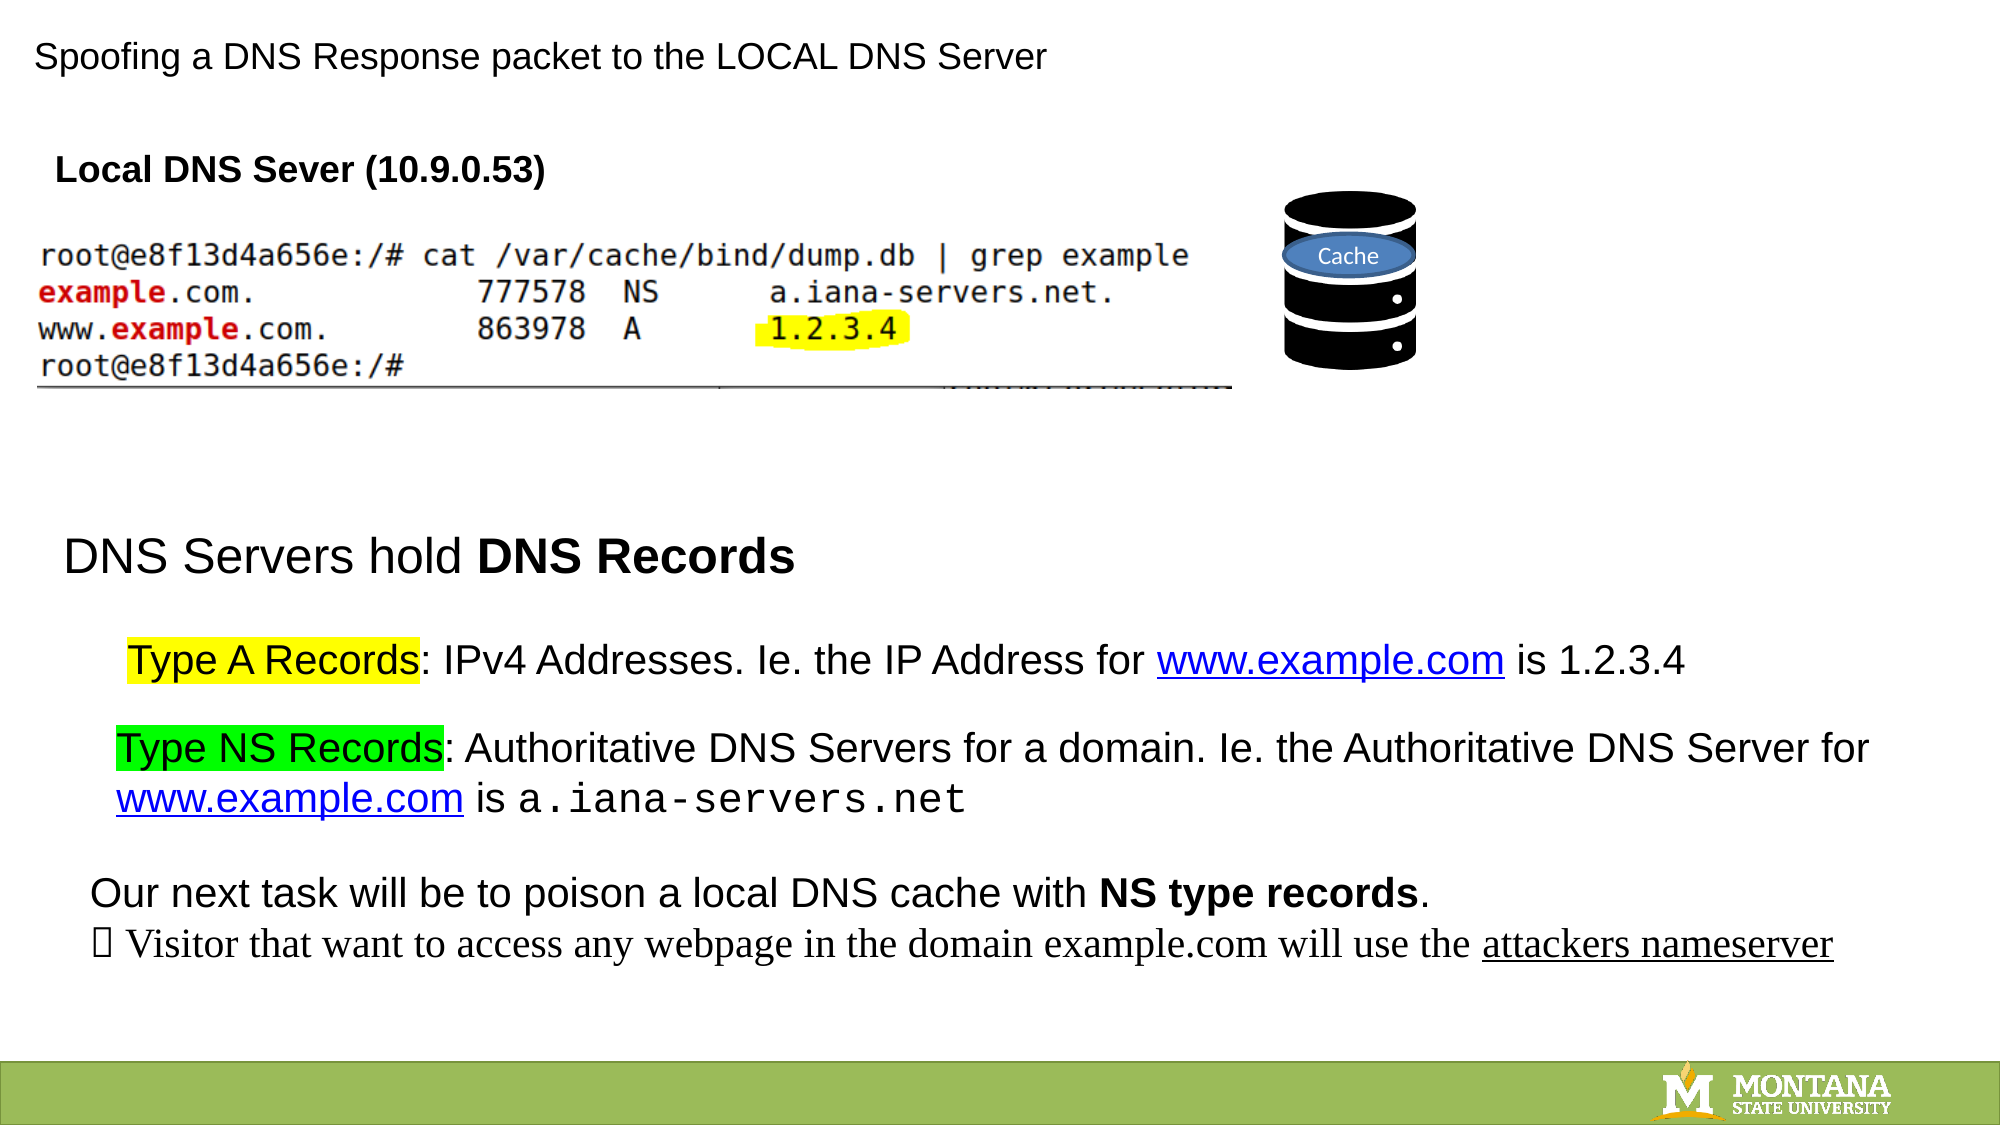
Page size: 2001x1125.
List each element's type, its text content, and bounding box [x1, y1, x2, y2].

text_box Local DNS Sever (10.9.0.53) [40, 137, 562, 197]
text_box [1894, 1060, 2000, 1125]
text_box Our next task will be to poison a local DNS cache with NS type records.  Visitor that want to access any webpage in the domain example.com will use the attackers nameserver [74, 858, 1849, 974]
text_box Type A Records: IPv4 Addresses. Ie. the IP Address for www.example.com is 1.2.3.4 [112, 625, 1701, 691]
text_box DNS Servers hold DNS Records [48, 516, 811, 591]
picture [1649, 1060, 1892, 1122]
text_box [0, 1060, 1645, 1125]
picture [1237, 167, 1463, 393]
text_box Spoofing a DNS Response packet to the LOCAL DNS Server [18, 24, 1063, 85]
picture [37, 239, 1232, 390]
text_box Type NS Records: Authoritative DNS Servers for a domain. Ie. the Authoritative DNS Server for www.example.com is a.iana-servers.net [101, 713, 1913, 829]
